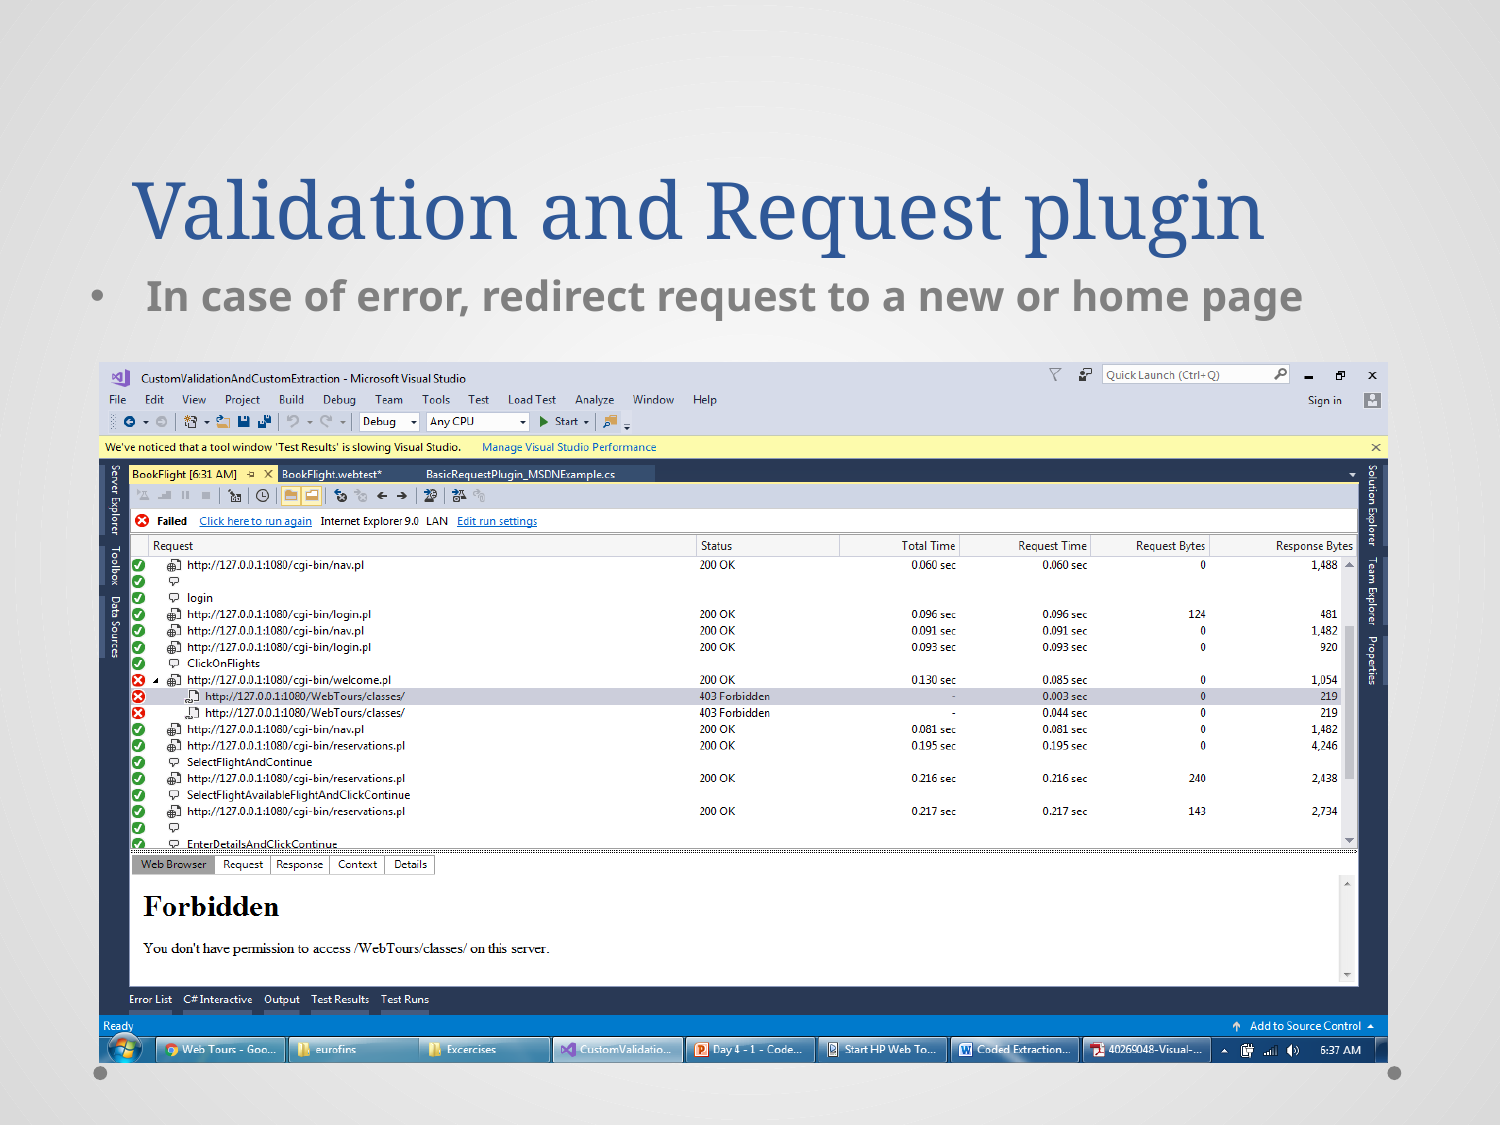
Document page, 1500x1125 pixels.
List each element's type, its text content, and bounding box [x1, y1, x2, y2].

picture [99, 362, 1388, 1063]
list In case of error, redirect request to a new or home page [75, 262, 1425, 1005]
title Validation and Request plugin [75, 0, 1325, 262]
